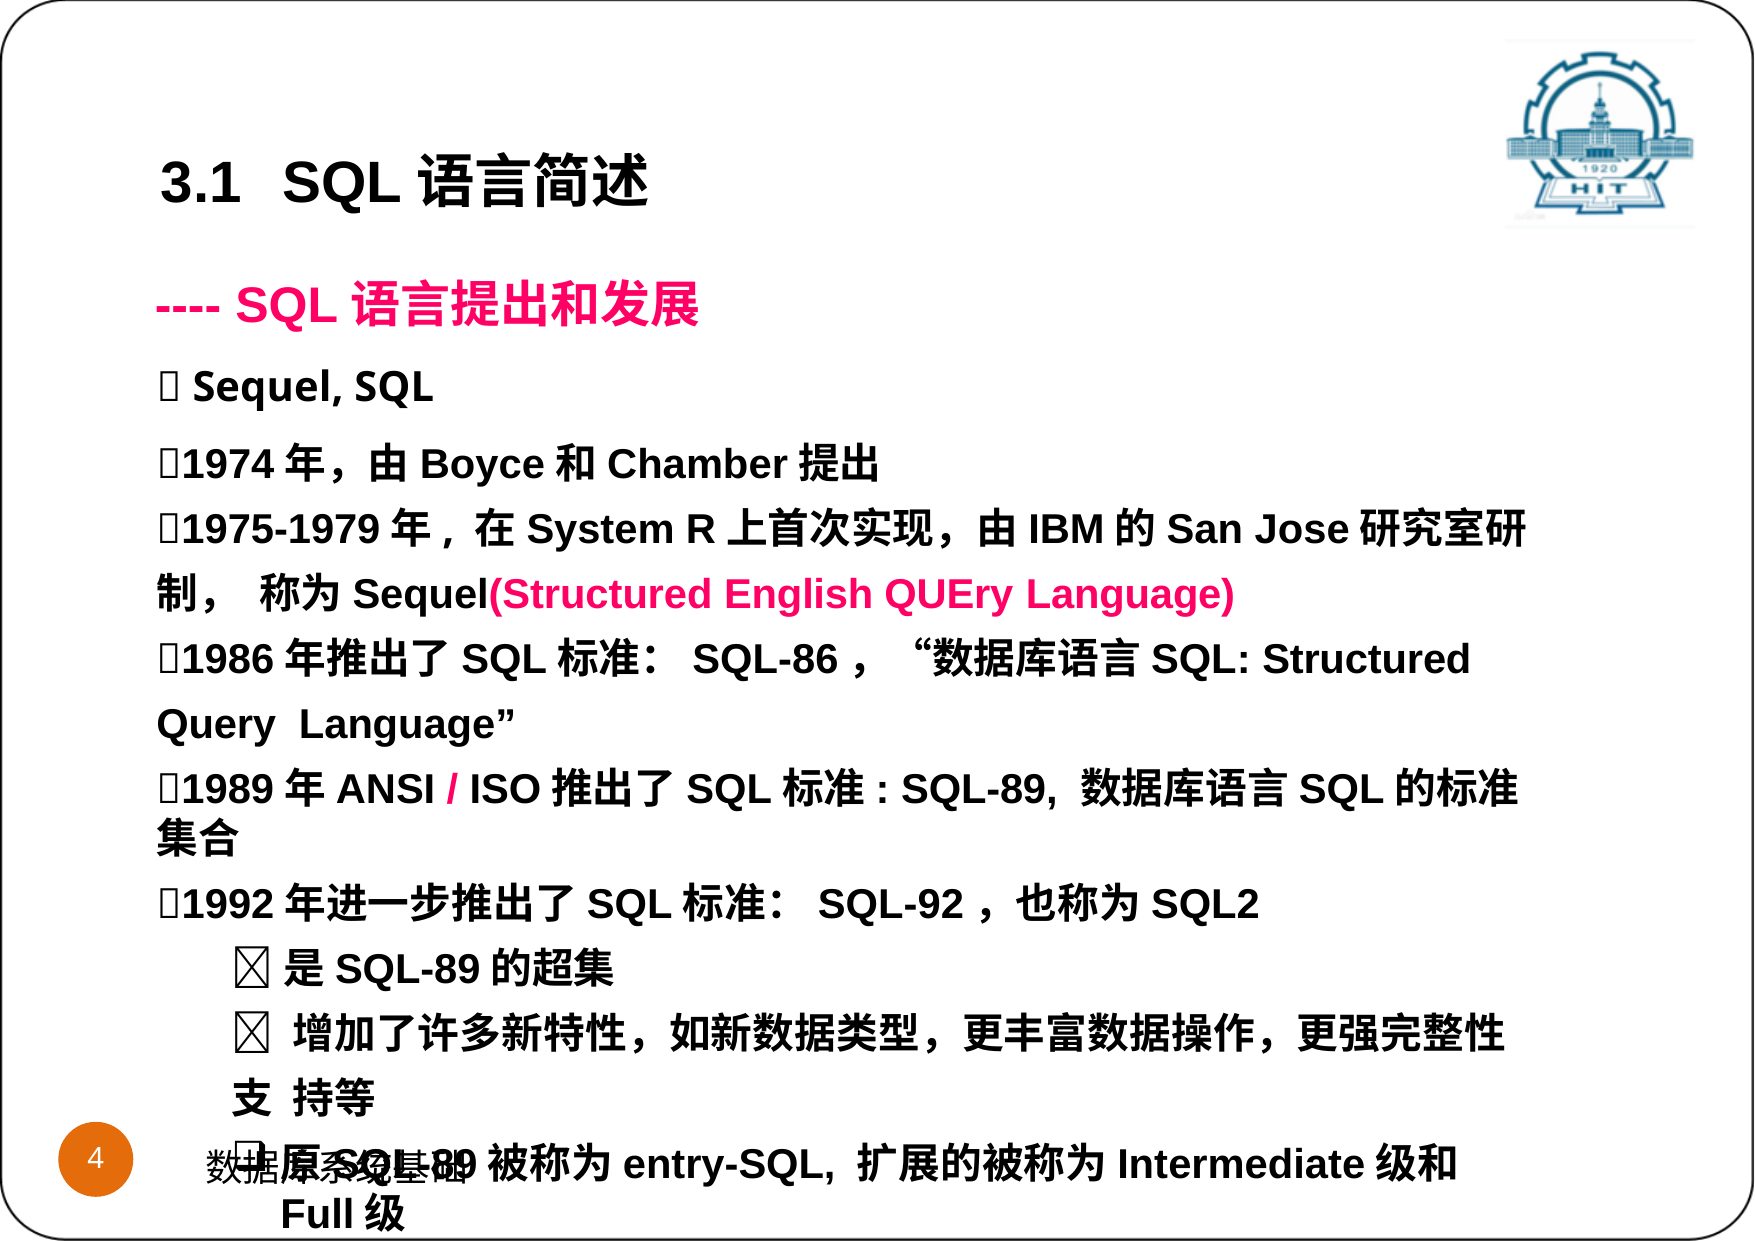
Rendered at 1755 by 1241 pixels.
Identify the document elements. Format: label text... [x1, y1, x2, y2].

text_box 3.1 SQL语言简述 ---- SQL语言提出和发展  Sequel, SQL 1974年，由Boyce和Chamber提出 1975-1979年, 在System R上首次实现，由IBM的San Jose研究室研制， 称为Sequel(Structured English QUEry Language) 1986年推出了SQL标准：SQL-86，“数据库语言SQL: Structured Query Language” 1989年ANSI / ISO推出了SQL标准: SQL-89, 数据库语言SQL的标准集合 1992年进一步推出了SQL标准：SQL-92，也称为SQL2 是SQL-89的超集  增加了许多新特性，如新数据类型，更丰富数据操作，更强完整性支 持等 原SQL-89被称为entry-SQL, 扩展的被称为Intermediate级和Full级 [152, 143, 1557, 1237]
picture [0, 0, 1755, 1241]
